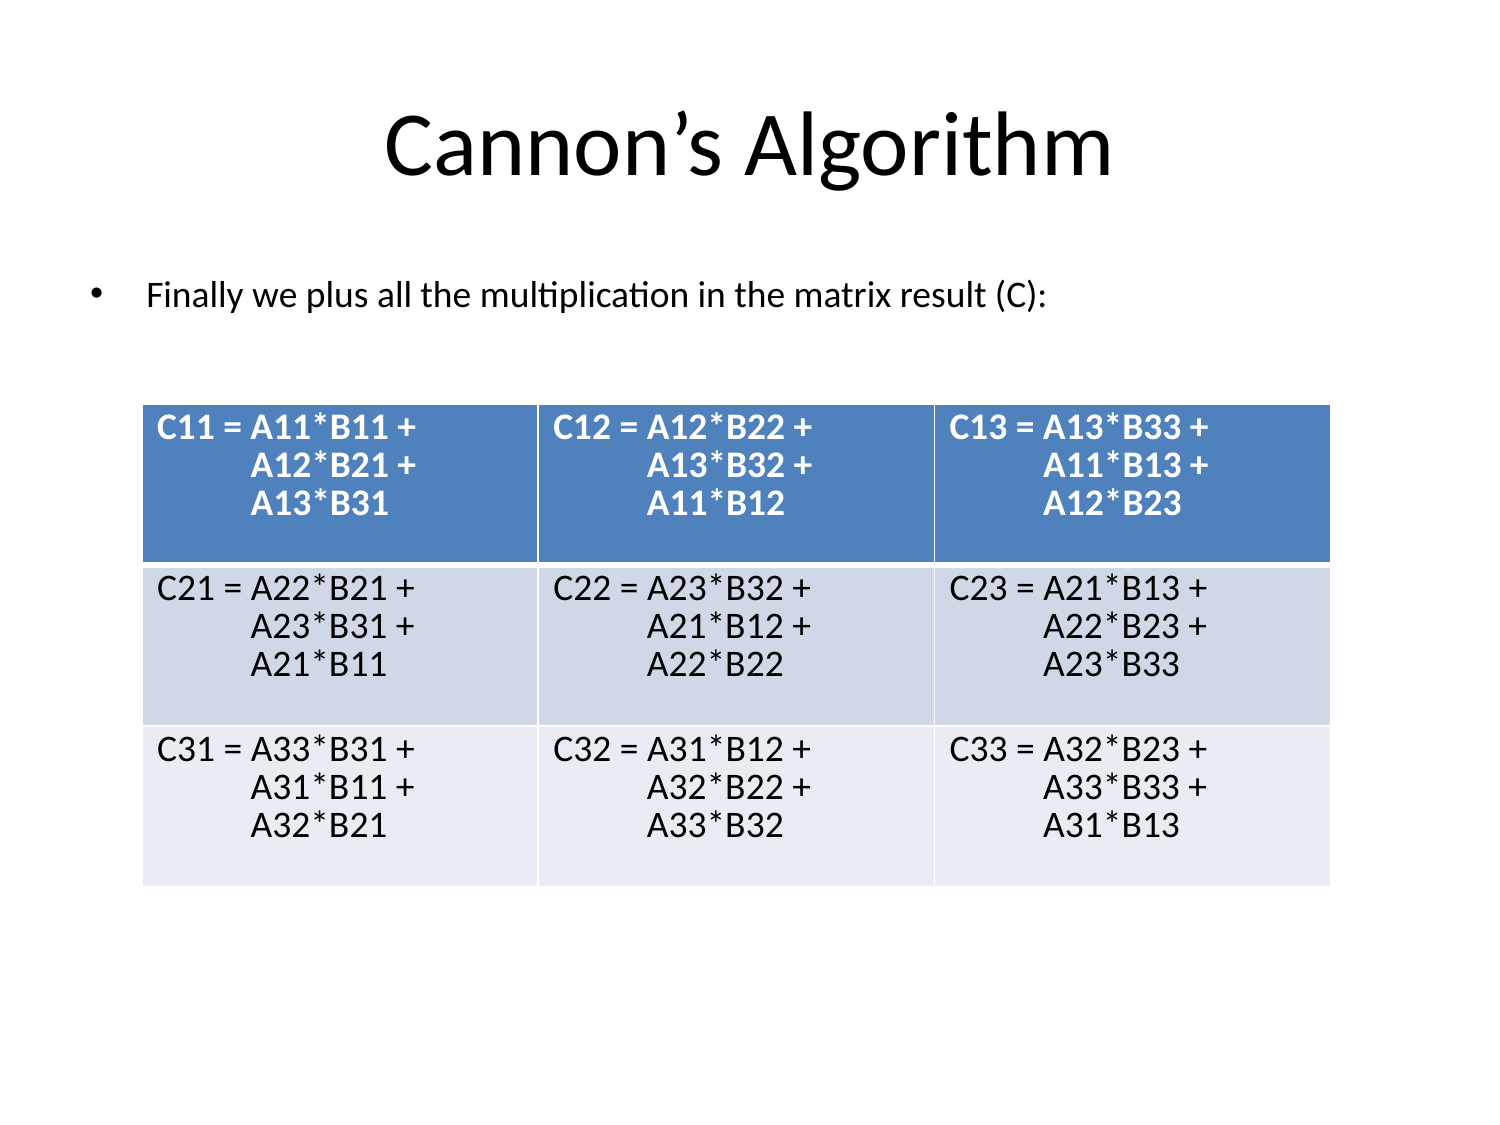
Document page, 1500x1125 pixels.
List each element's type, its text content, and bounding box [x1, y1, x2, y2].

table_cell C22 = A23*B32 + A21*B12 + A22*B22 [539, 568, 934, 725]
table_cell C21 = A22*B21 + A23*B31 + A21*B11 [143, 568, 537, 725]
table_cell C31 = A33*B31 + A31*B11 + A32*B21 [143, 727, 537, 886]
table_header C12 = A12*B22 + A13*B32 + A11*B12 [539, 405, 934, 562]
text_box Finally we plus all the multiplication in the matrix result (C): [74, 262, 1425, 1005]
table_cell C33 = A32*B23 + A33*B33 + A31*B13 [935, 727, 1330, 886]
table_cell C23 = A21*B13 + A22*B23 + A23*B33 [935, 568, 1330, 725]
table_cell C32 = A31*B12 + A32*B22 + A33*B32 [539, 727, 934, 886]
table_header C11 = A11*B11 + A12*B21 + A13*B31 [143, 405, 537, 562]
title Cannon’s Algorithm [75, 45, 1425, 233]
table_header C13 = A13*B33 + A11*B13 + A12*B23 [935, 405, 1330, 562]
